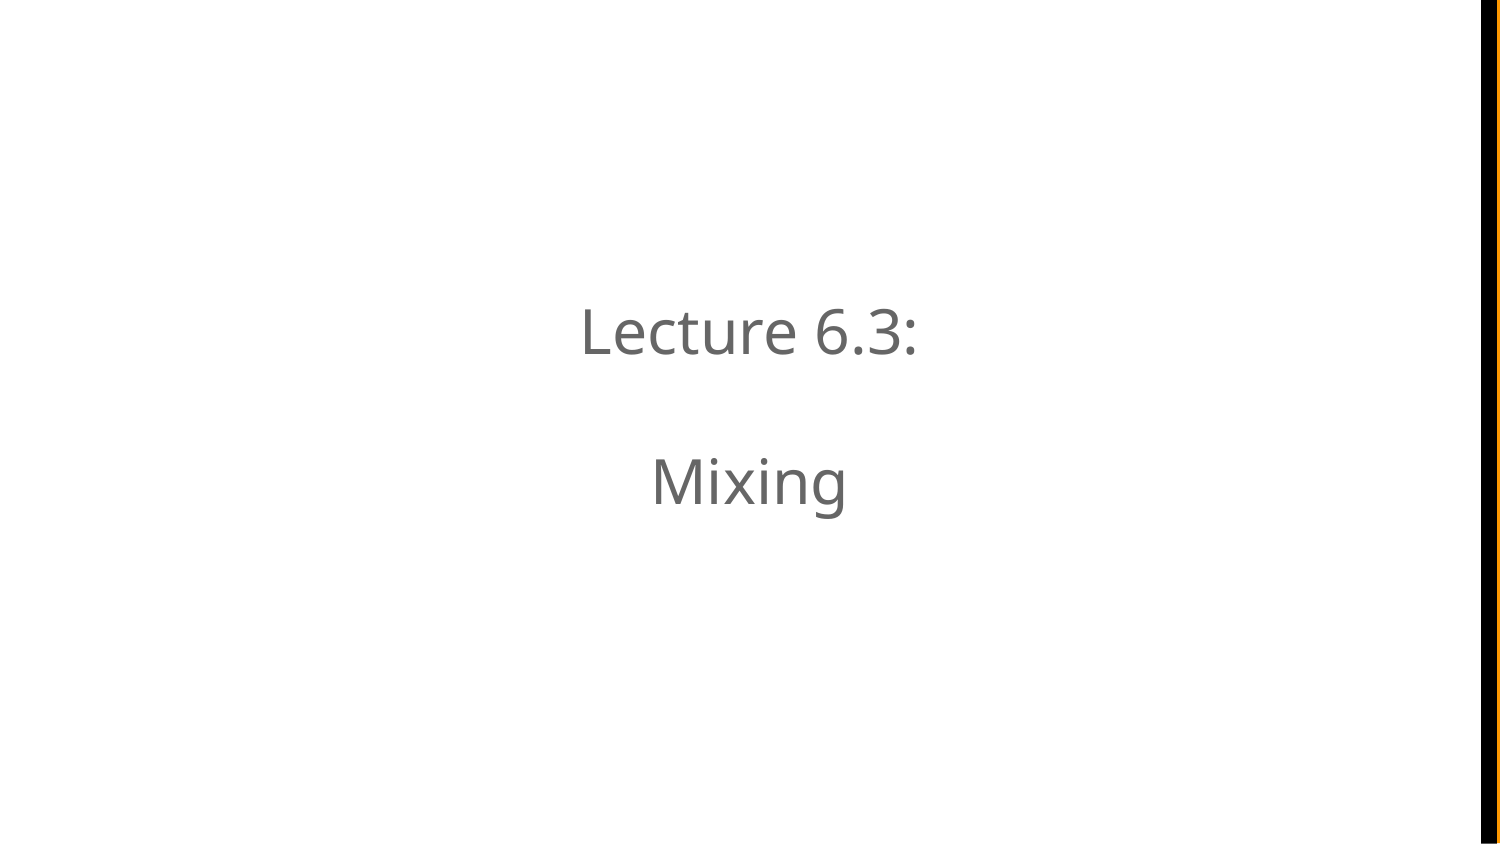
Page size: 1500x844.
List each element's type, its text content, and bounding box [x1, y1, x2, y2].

subtitle Lecture 6.3: Mixing [112, 277, 1388, 407]
